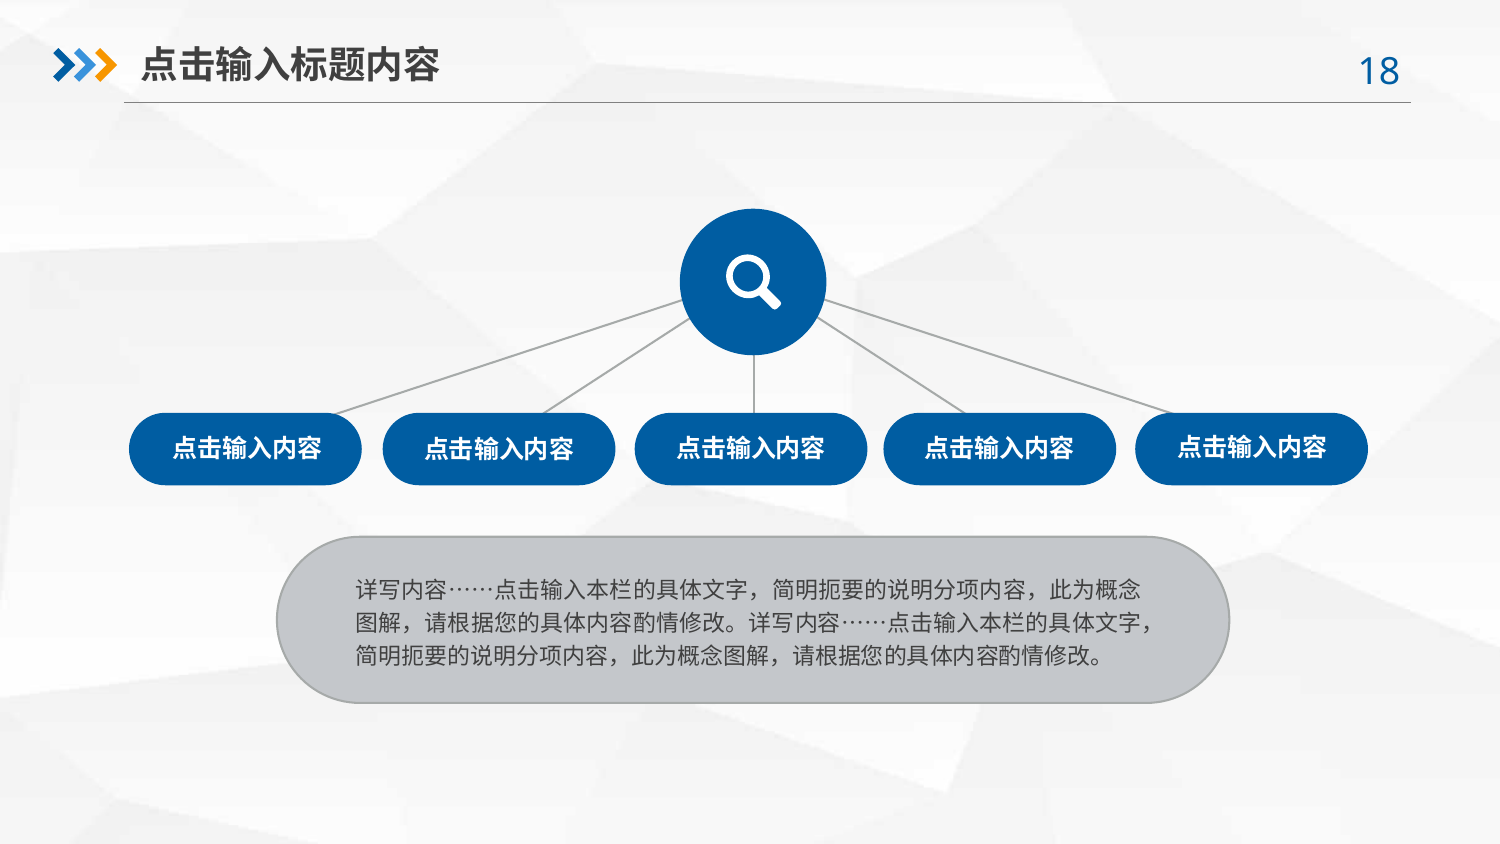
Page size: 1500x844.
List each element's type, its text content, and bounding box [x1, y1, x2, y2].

text_box [393, 475, 605, 486]
text_box 点击输入内容 [383, 423, 615, 475]
text_box [393, 412, 605, 423]
text_box [894, 412, 1106, 423]
text_box [1145, 474, 1358, 486]
text_box 点击输入内容 [1136, 423, 1368, 474]
text_box [645, 475, 857, 486]
text_box 点击输入标题内容 [140, 32, 491, 95]
text_box [1146, 412, 1357, 423]
text_box 点击输入内容 [884, 423, 1116, 475]
picture [0, 0, 1500, 844]
text_box 详写内容……点击输入本栏的具体文字，简明扼要的说明分项内容，此为概念图解，请根据您的具体内容酌情修改。详写内容……点击输入本栏的具体文字，简明扼要的说明分项内容，此为概念图解，请根据您的具体内容酌情修改。 [355, 573, 1143, 667]
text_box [679, 208, 827, 356]
text_box [894, 475, 1106, 486]
text_box [276, 536, 1230, 703]
text_box 点击输入内容 [635, 423, 867, 475]
text_box [645, 412, 857, 423]
text_box 点击输入内容 [131, 423, 363, 475]
text_box [139, 475, 351, 486]
text_box [140, 412, 351, 423]
